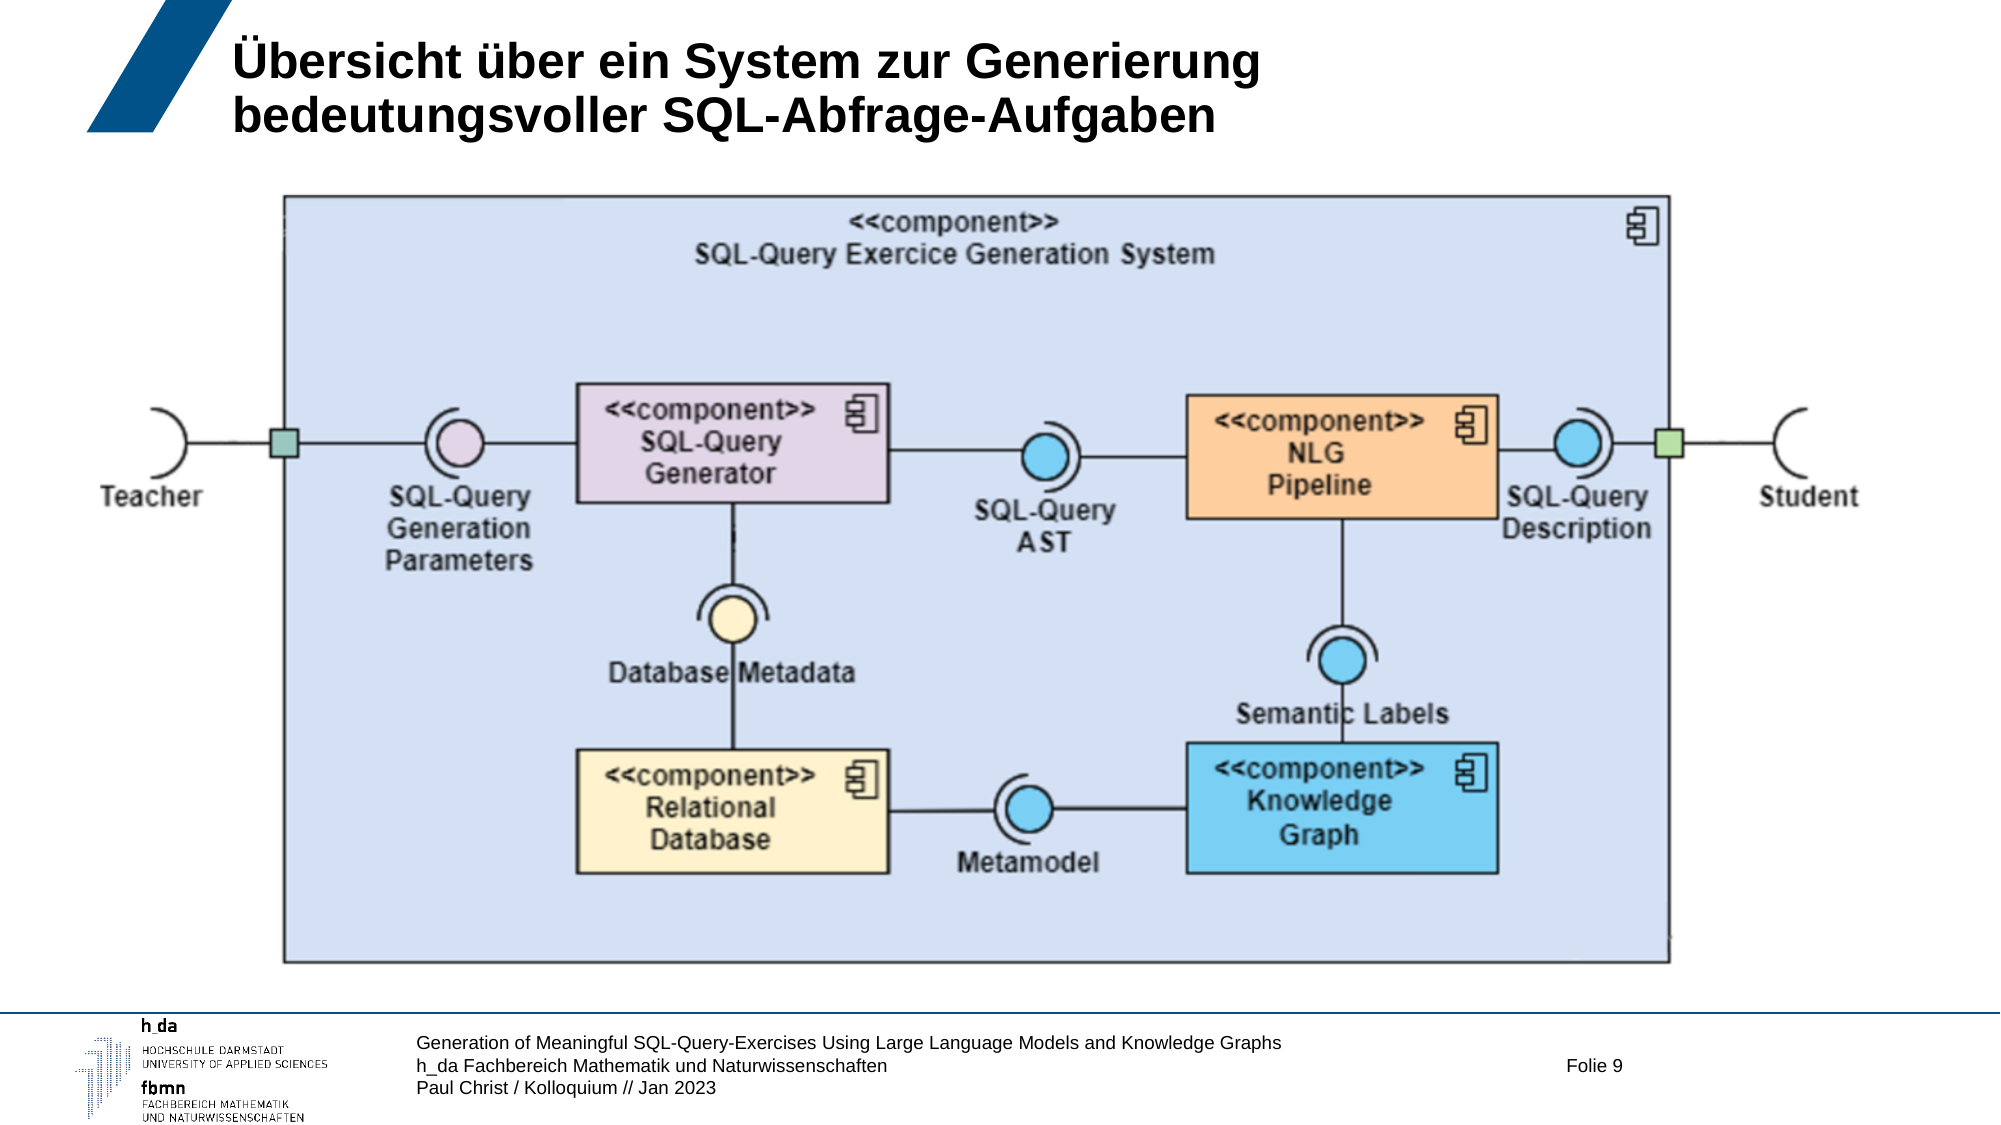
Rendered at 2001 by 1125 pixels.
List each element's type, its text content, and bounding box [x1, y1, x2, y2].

picture [99, 181, 1866, 974]
title Übersicht über ein System zur Generierung bedeutungsvoller SQL-Abfrage-Aufgaben [232, 40, 1908, 144]
picture [36, 1018, 351, 1125]
